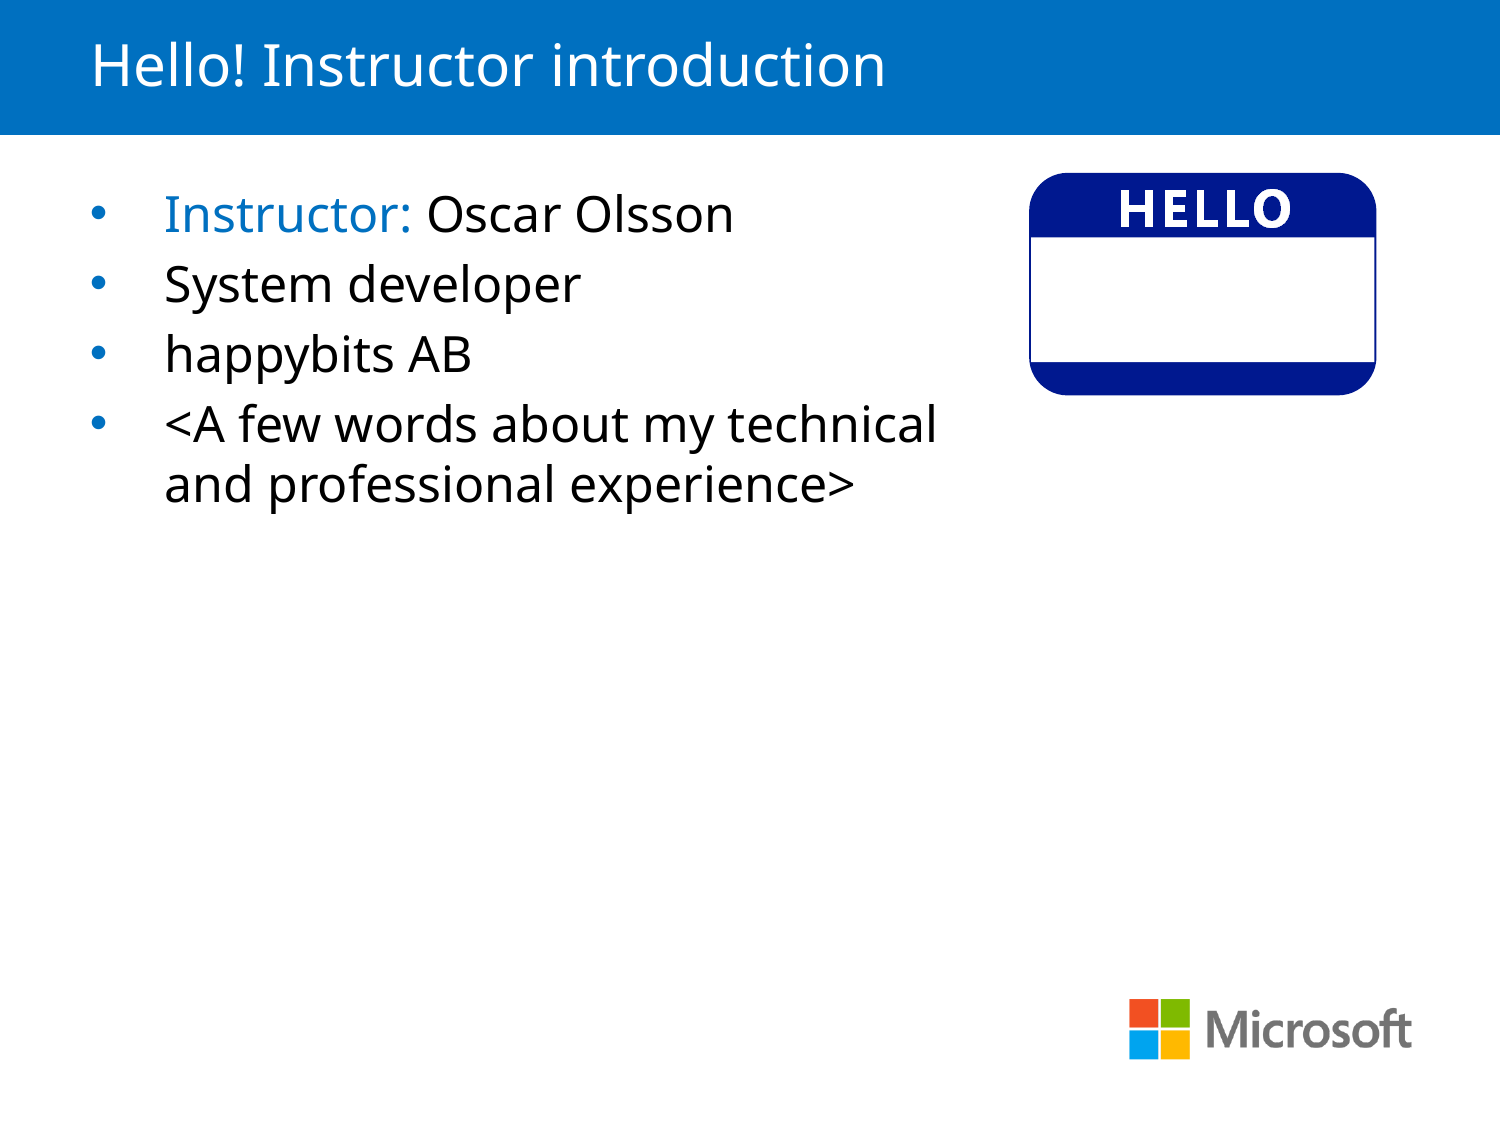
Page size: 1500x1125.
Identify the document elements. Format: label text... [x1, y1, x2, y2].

title Hello! Instructor introduction [75, 0, 1425, 135]
list Instructor: Oscar Olsson System developer happybits AB <A few words about my technical and professional experience> [75, 174, 975, 1013]
picture [1089, 962, 1451, 1096]
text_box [1030, 174, 1375, 394]
